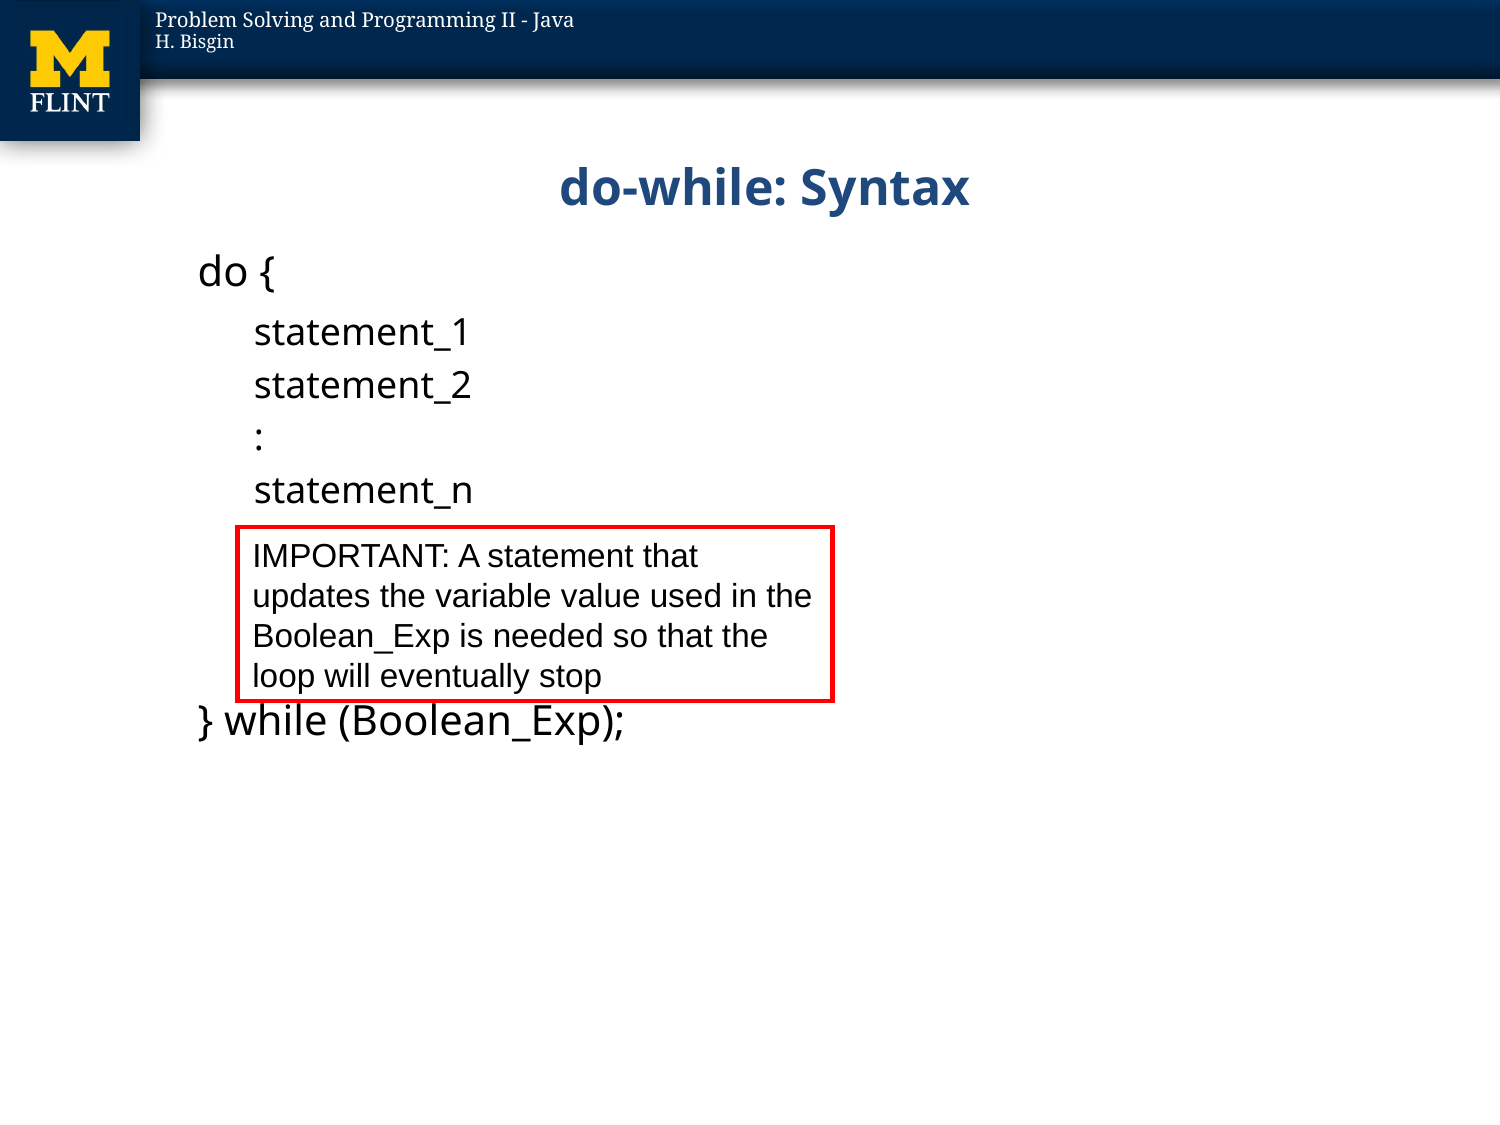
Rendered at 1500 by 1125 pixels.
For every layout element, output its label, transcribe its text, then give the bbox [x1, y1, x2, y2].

text_box do { statement_1 statement_2 : statement_n } while (Boolean_Exp); [183, 237, 1483, 1088]
title do-while: Syntax [73, 109, 1457, 263]
text_box IMPORTANT: A statement that updates the variable value used in the Boolean_Exp is needed so that the loop will eventually stop [237, 527, 833, 702]
picture [0, 0, 1500, 1122]
